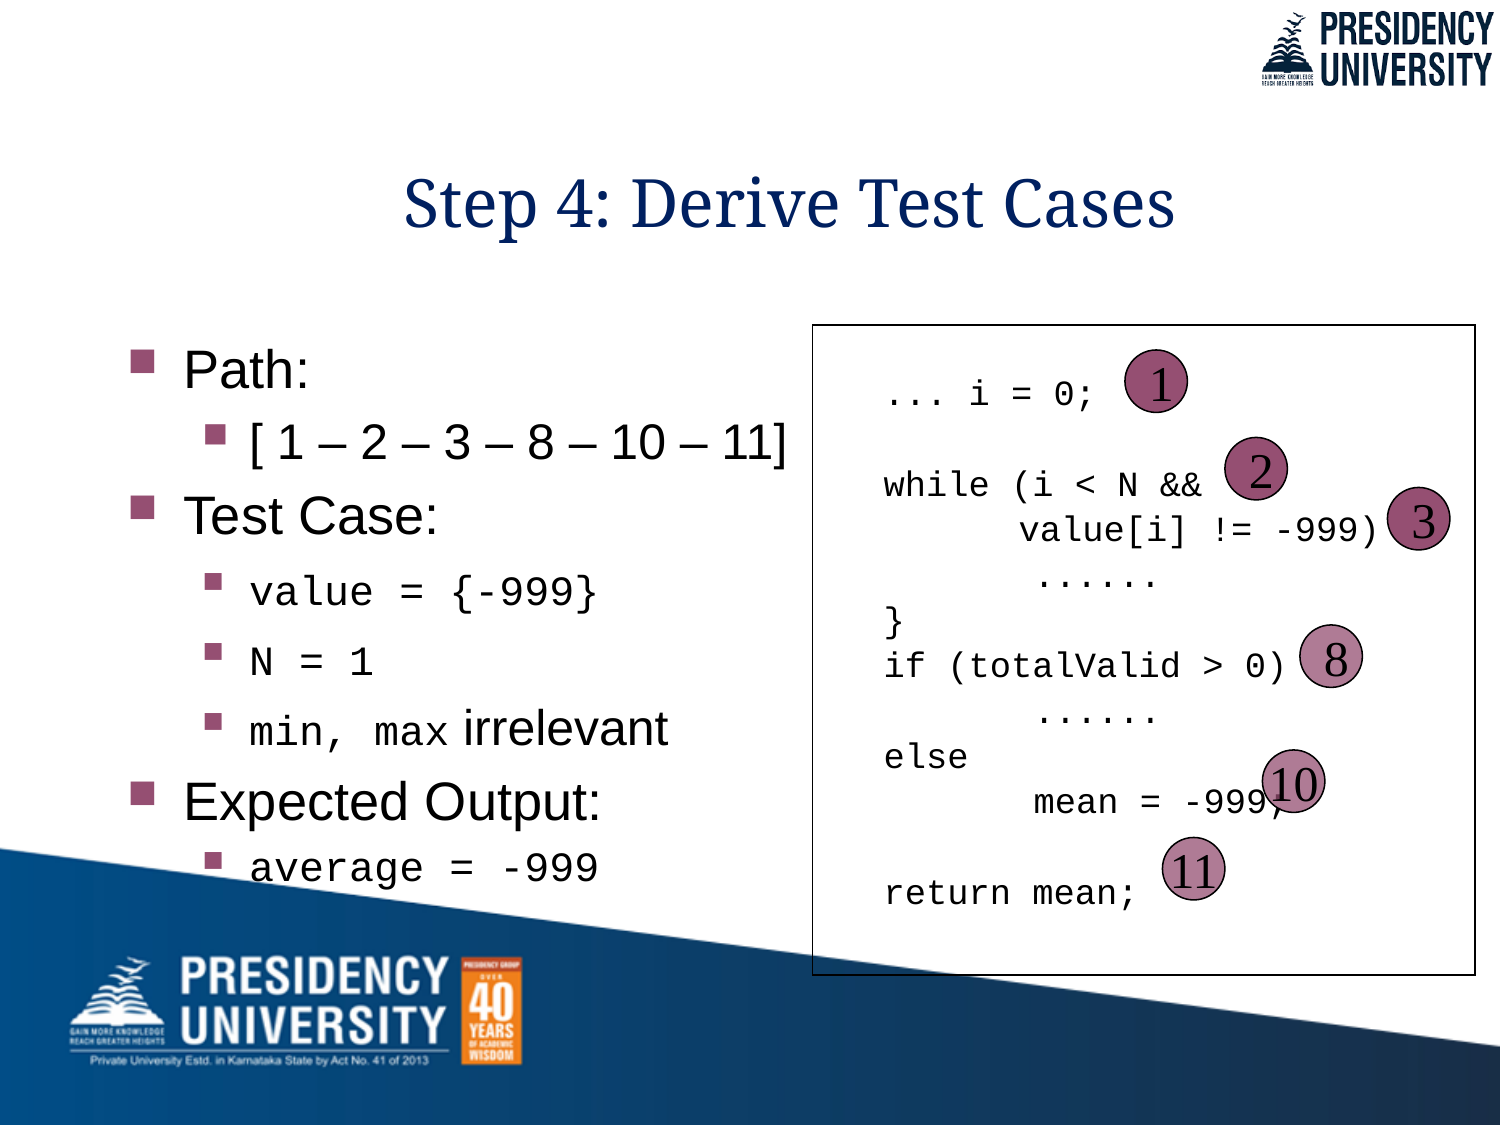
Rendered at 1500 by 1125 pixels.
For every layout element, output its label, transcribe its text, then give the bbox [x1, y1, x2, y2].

title Step 4: Derive Test Cases [391, 166, 1189, 327]
text_box Path: [ 1 – 2 – 3 – 8 – 10 – 11] Test Case: value = {-999} N = 1 min, max irrelevant Expected Output: average = -999 [112, 327, 812, 928]
text_box 2 [1224, 437, 1288, 500]
text_box ... i = 0; while (i < N && value[i] != -999) { ...... } if (totalValid > 0) ...... else mean = -999; return mean; [812, 324, 1475, 975]
text_box 8 [1299, 624, 1363, 688]
text_box 1 [1124, 349, 1188, 413]
text_box 10 [1262, 749, 1325, 813]
picture [1254, 0, 1500, 96]
text_box 11 [1162, 837, 1225, 900]
text_box 3 [1387, 487, 1450, 550]
picture [0, 845, 1500, 1125]
